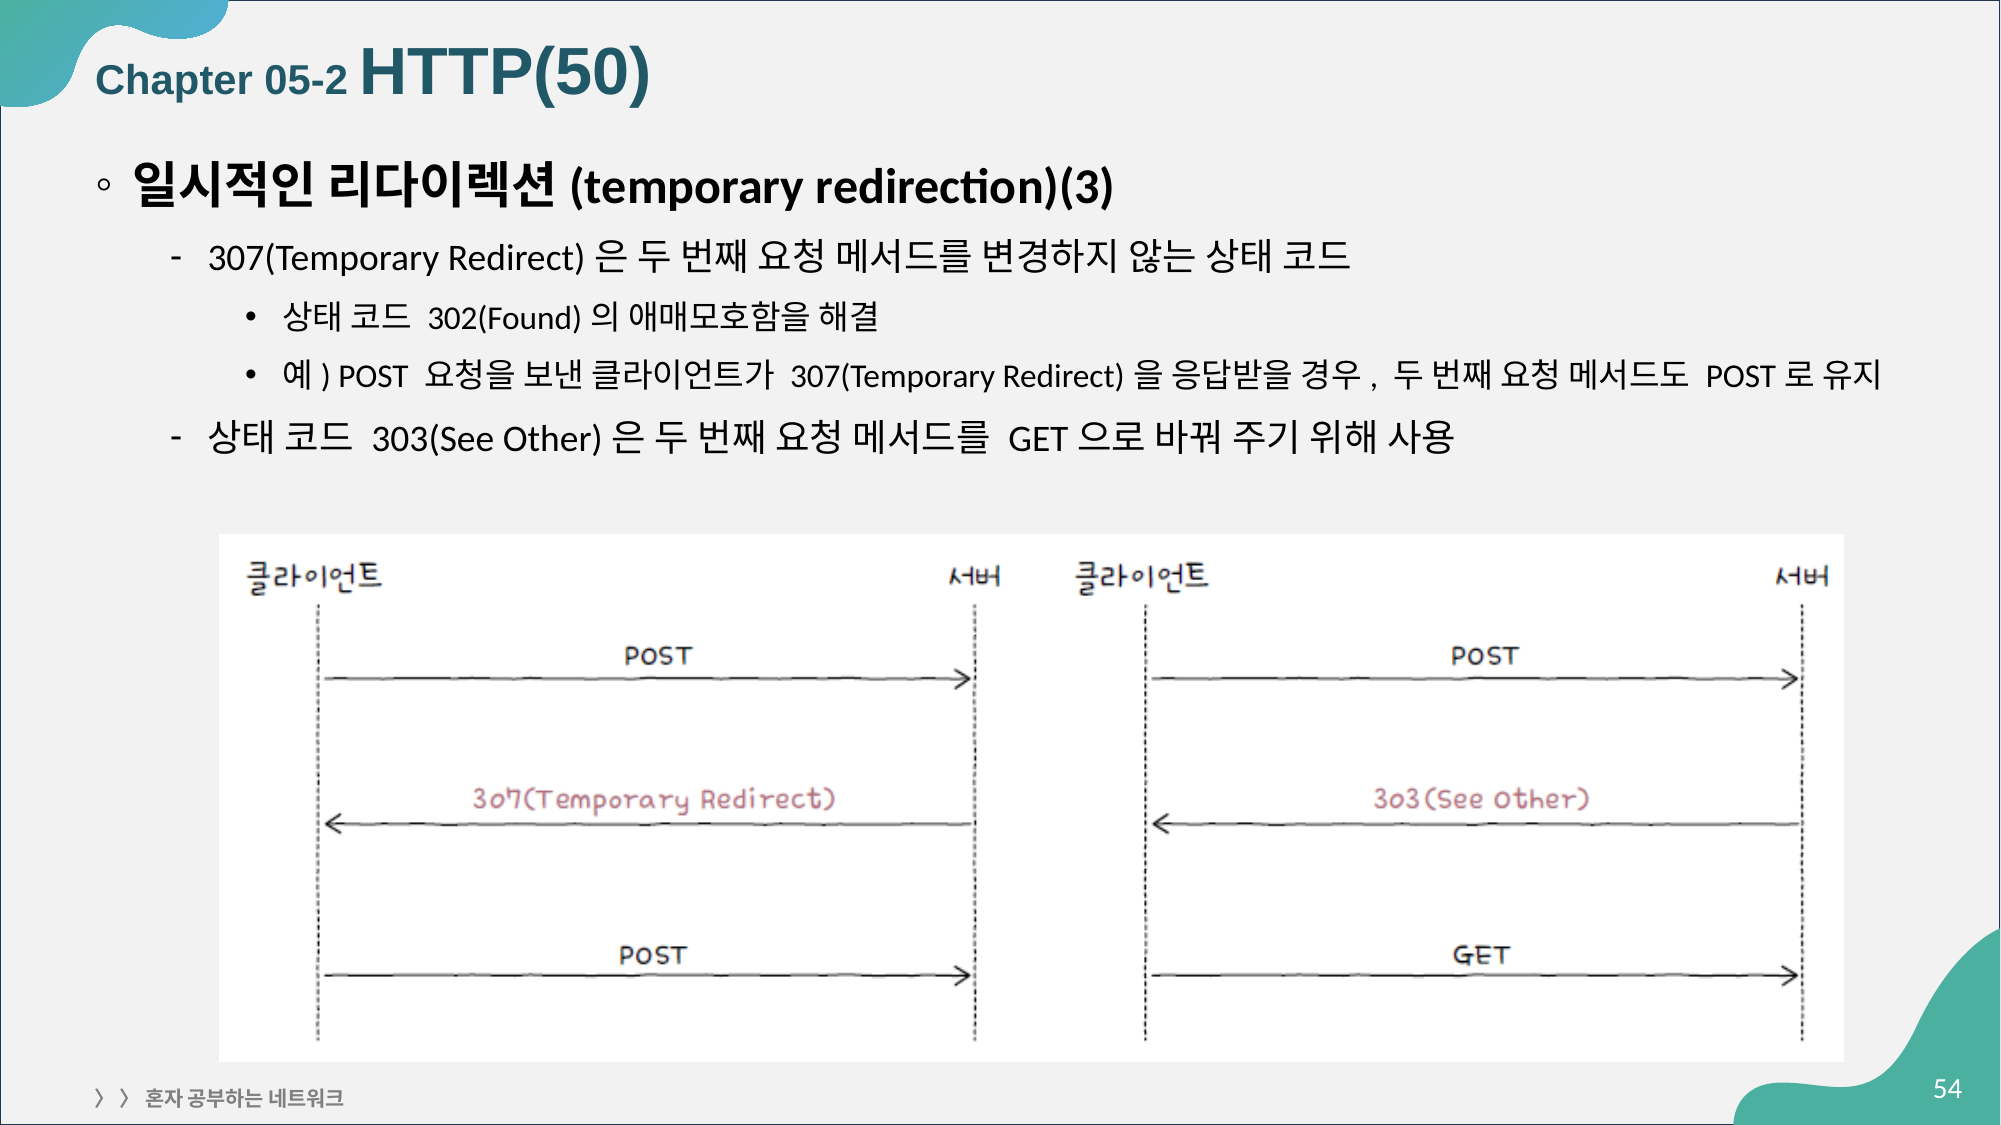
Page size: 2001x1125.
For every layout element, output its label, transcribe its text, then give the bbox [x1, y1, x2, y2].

slide_number ‹#› [1917, 1079, 1984, 1122]
list 일시적인 리다이렉션(temporary redirection)(3) 307(Temporary Redirect)은 두 번째 요청 메서드를 변경하지 않는 상태 코드 상태 코드 302(Found)의 애매모호함을 해결 예) POST 요청을 보낸 클라이언트가 307(Temporary Redirect)을 응답받을 경우, 두 번째 요청 메서드도 POST로 유지 상태 코드 303(See Other)은 두 번째 요청 메서드를 GET으로 바꿔 주기 위해 사용 [79, 133, 1984, 1079]
picture [219, 534, 1845, 1062]
title Chapter 05-2 HTTP(50) [79, 17, 1931, 128]
footer 〉 〉 혼자 공부하는 네트워크 [79, 1078, 755, 1114]
